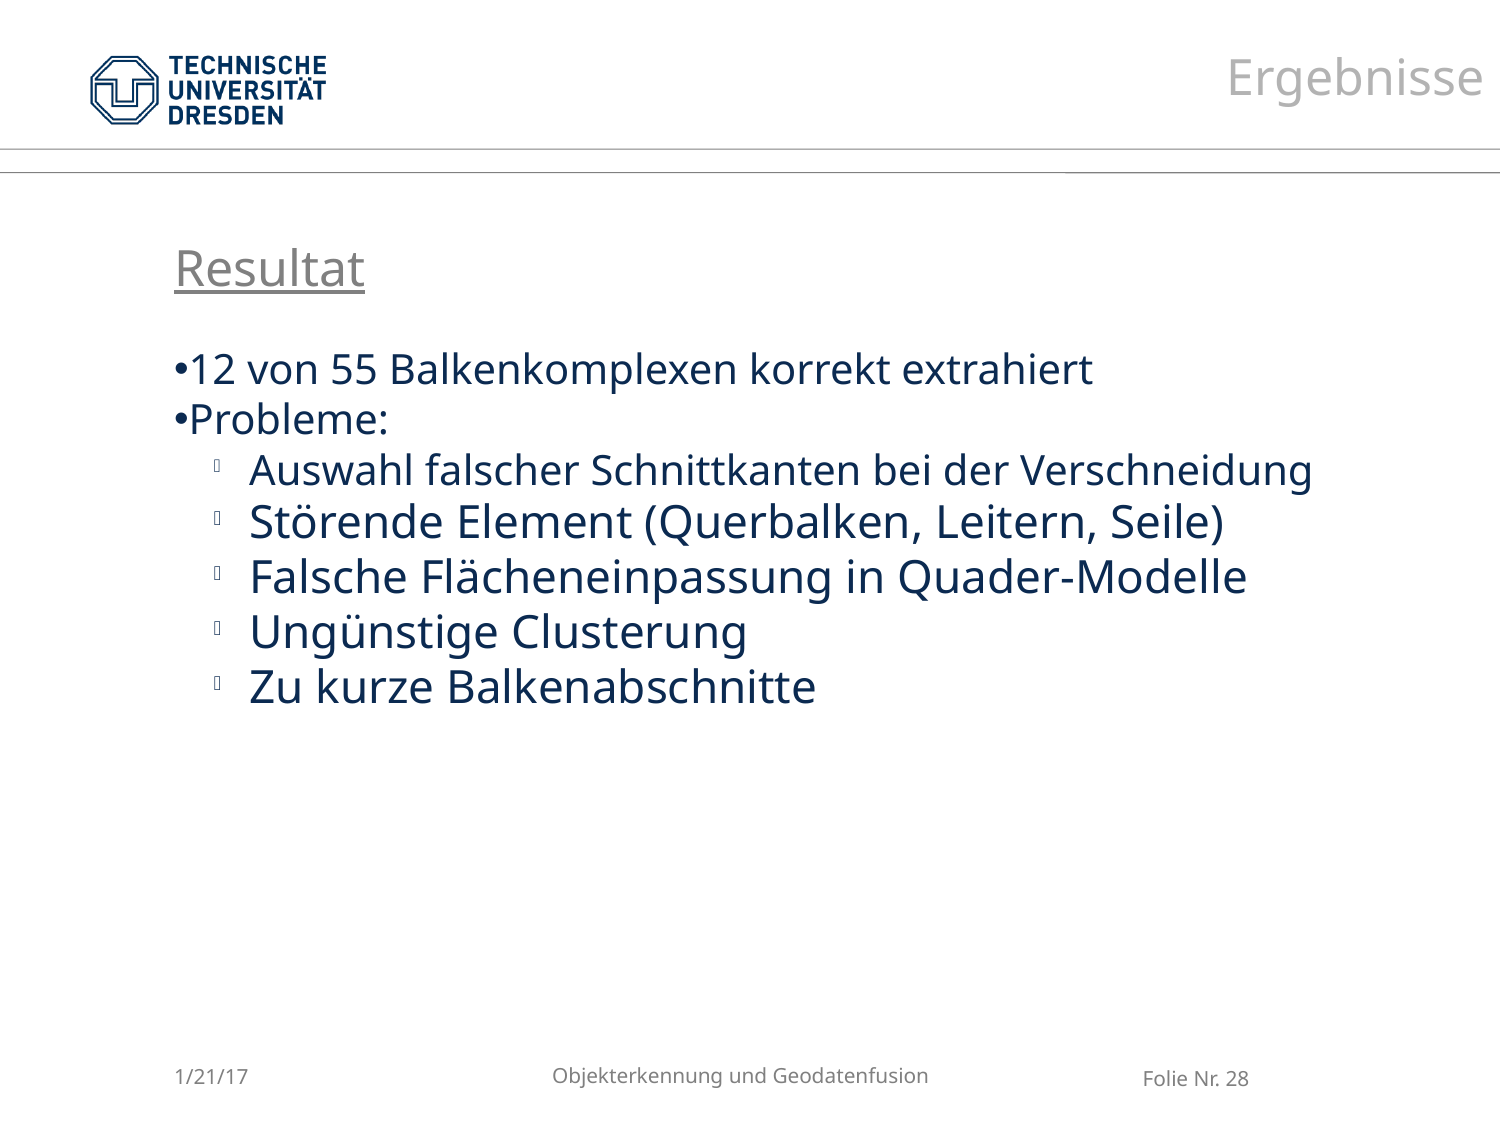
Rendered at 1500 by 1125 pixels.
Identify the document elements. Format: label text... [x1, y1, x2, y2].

text_box [1080, 113, 1500, 153]
text_box Ergebnisse [702, 37, 1500, 113]
text_box 12 von 55 Balkenkomplexen korrekt extrahiert Probleme: Auswahl falscher Schnittkanten bei der Verschneidung Störende Element (Querbalken, Leitern, Seile) Falsche Flächeneinpassung in Quader-Modelle Ungünstige Clusterung Zu kurze Balkenabschnitte [159, 290, 1385, 976]
text_box Resultat [159, 172, 1500, 360]
picture [90, 54, 326, 125]
text_box 1/21/17 [159, 1045, 509, 1106]
